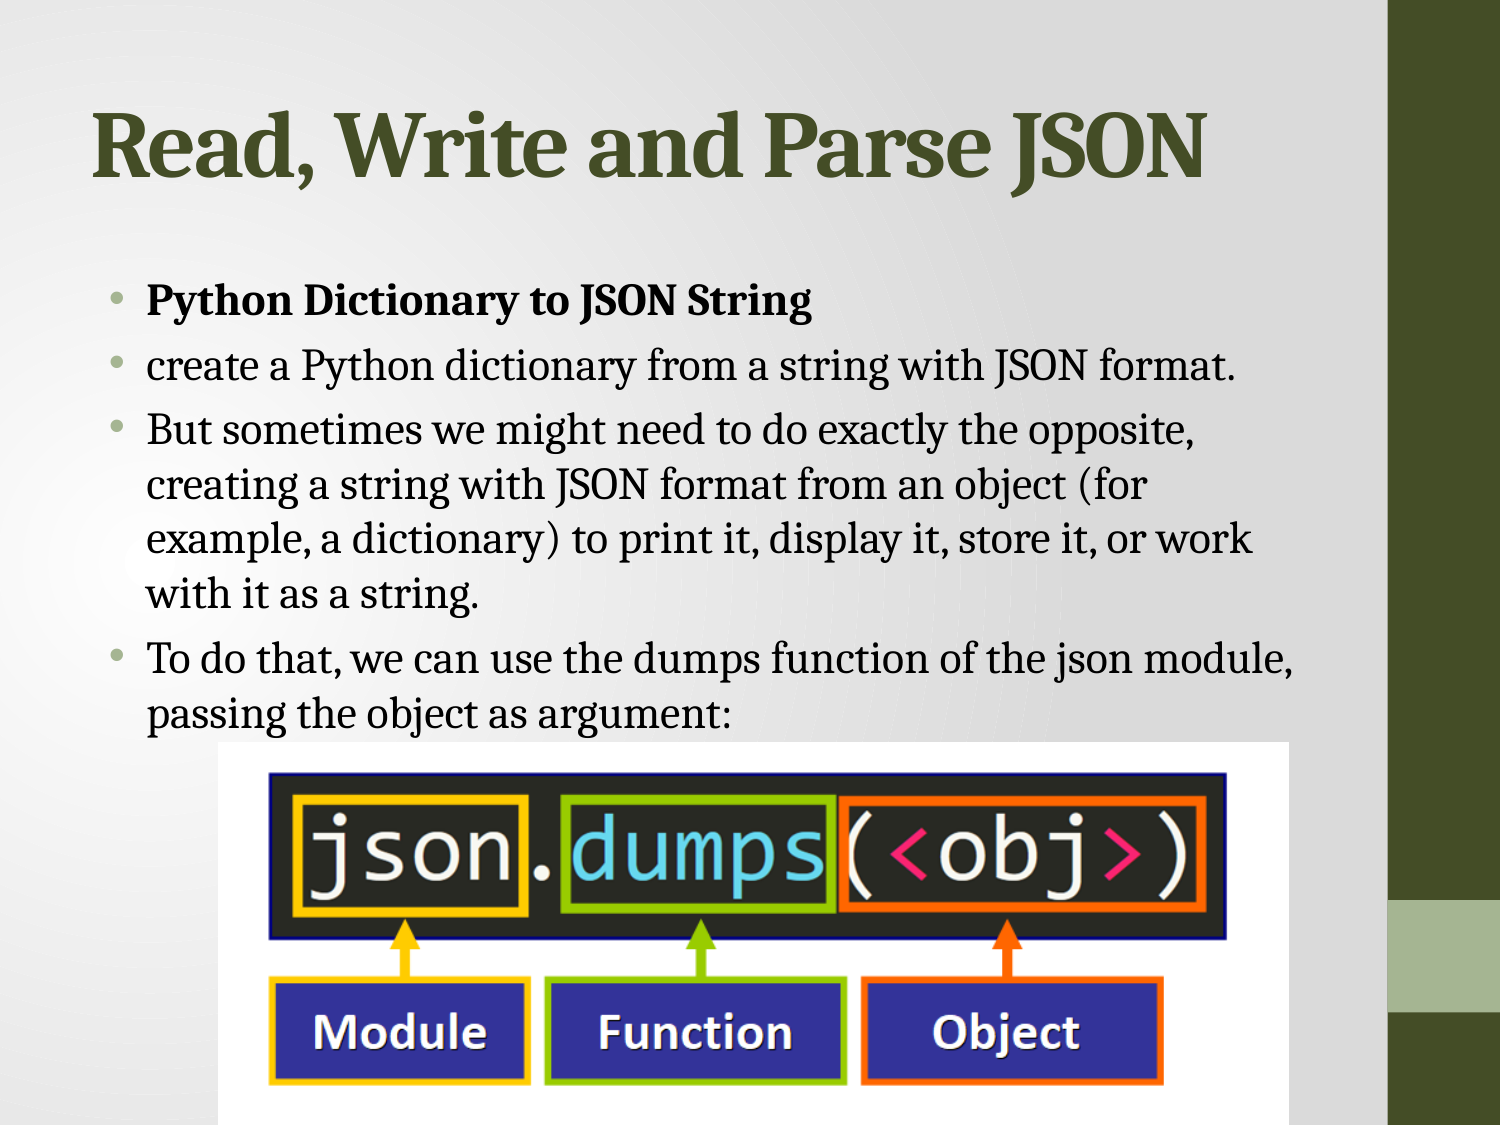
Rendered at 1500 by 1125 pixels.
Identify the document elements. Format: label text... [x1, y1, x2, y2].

title Read, Write and Parse JSON [75, 45, 1325, 233]
list Python Dictionary to JSON String create a Python dictionary from a string with JSON format. But sometimes we might need to do exactly the opposite, creating a string with JSON format from an object (for example, a dictionary) to print it, display it, store it, or work with it as a string. To do that, we can use the dumps function of the json module, passing the object as argument: [75, 262, 1325, 1050]
picture [217, 741, 1290, 1125]
